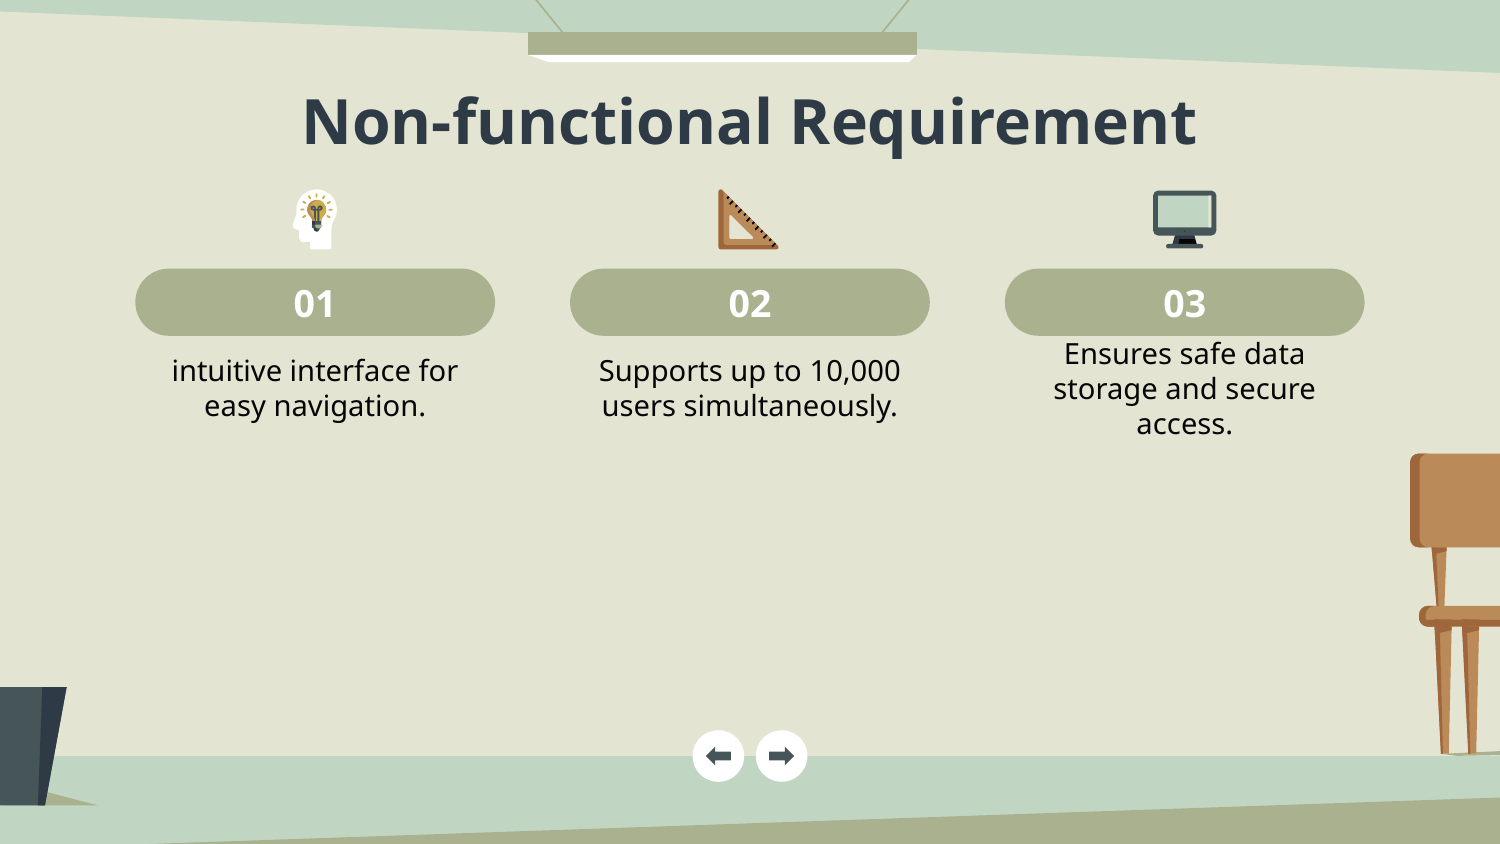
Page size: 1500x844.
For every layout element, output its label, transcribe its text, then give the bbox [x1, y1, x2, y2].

subtitle intuitive interface for easy navigation. [135, 347, 496, 428]
subtitle Ensures safe data storage and secure access. [1004, 347, 1365, 428]
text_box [291, 189, 339, 250]
subtitle 02 [604, 275, 896, 329]
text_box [1152, 190, 1217, 249]
text_box [692, 730, 745, 782]
text_box [769, 746, 795, 766]
text_box [135, 268, 496, 336]
subtitle Supports up to 10,000 users simultaneously. [570, 347, 930, 428]
subtitle 01 [169, 275, 461, 329]
text_box [1004, 268, 1365, 336]
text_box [718, 189, 782, 250]
subtitle 03 [1039, 275, 1331, 329]
text_box [570, 268, 930, 336]
text_box [705, 746, 731, 766]
title Non-functional Requirement [118, 86, 1382, 154]
text_box [755, 730, 808, 782]
